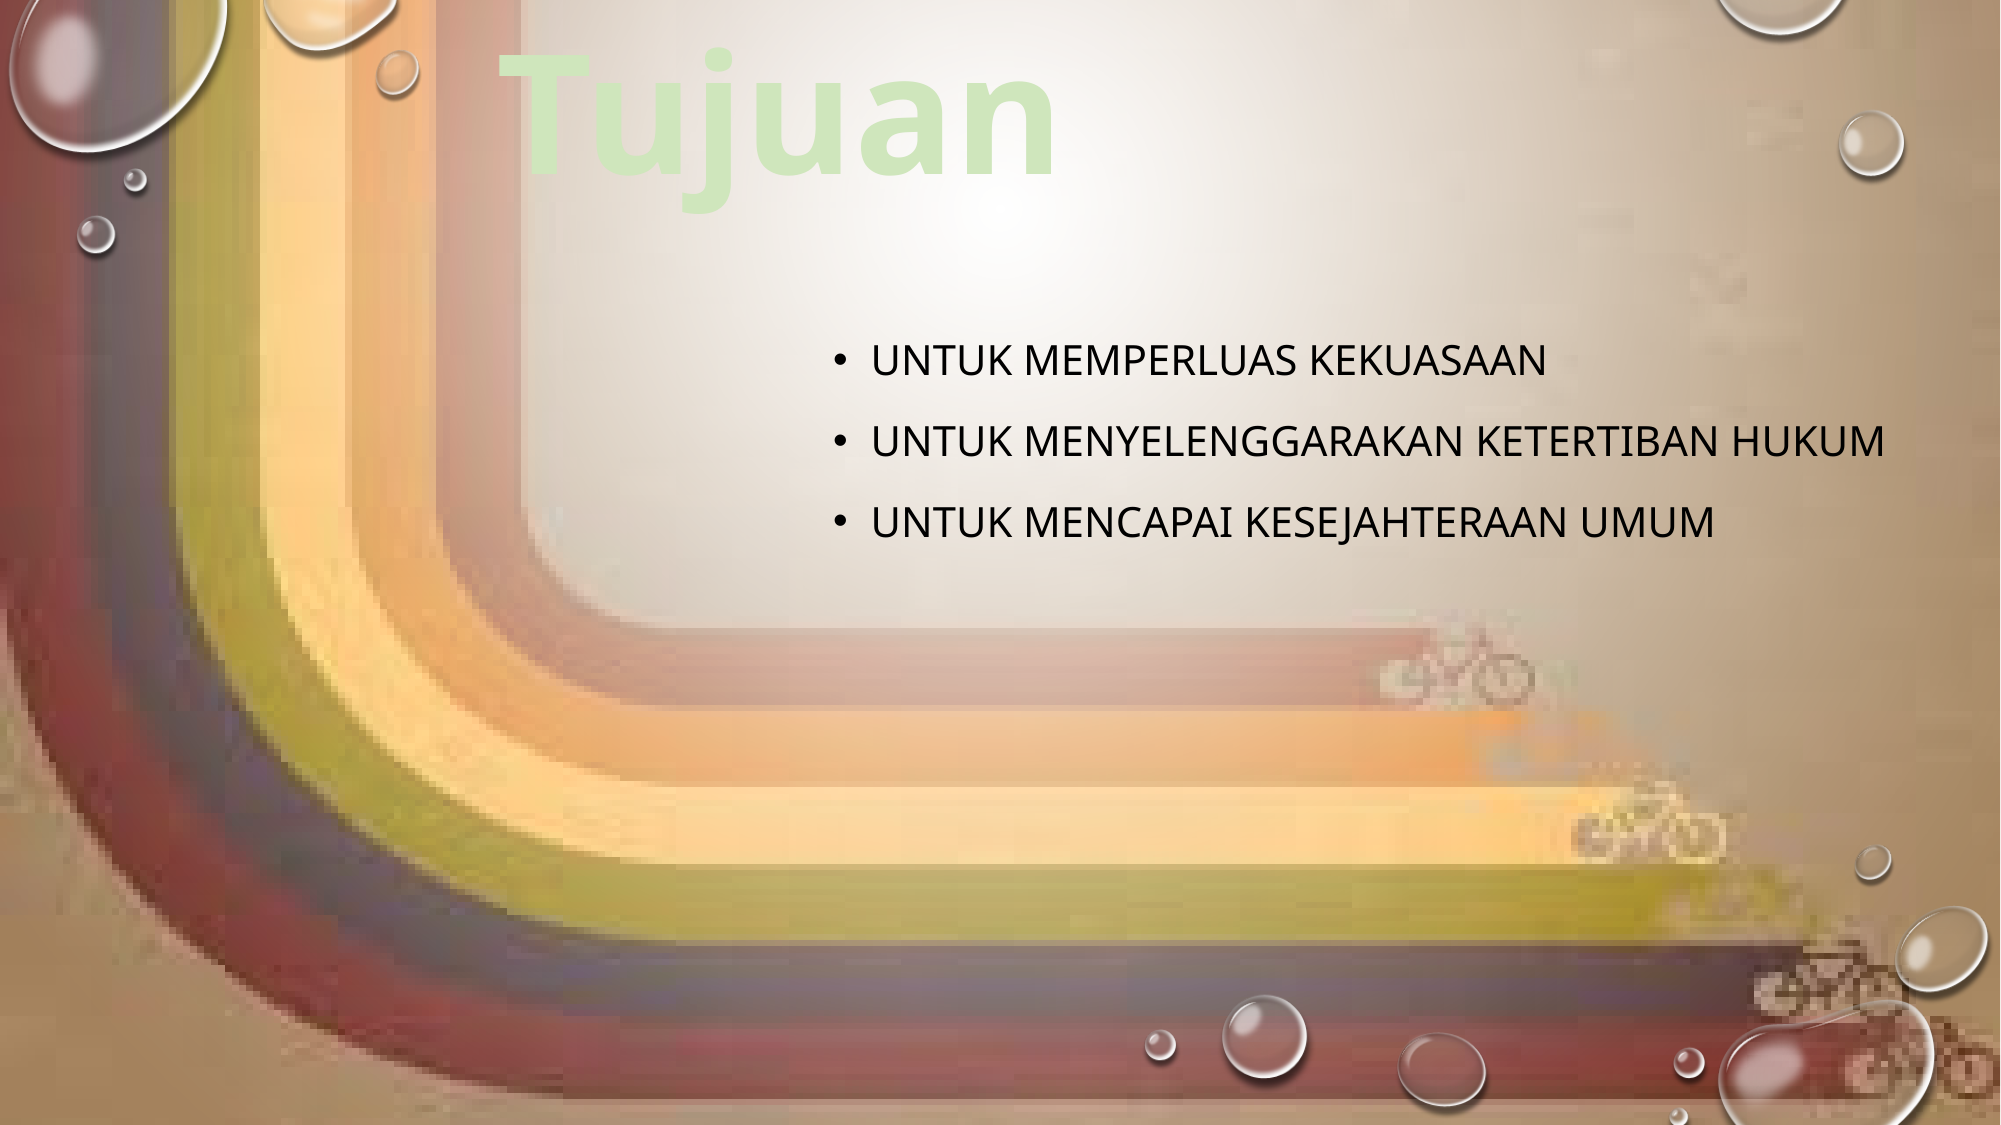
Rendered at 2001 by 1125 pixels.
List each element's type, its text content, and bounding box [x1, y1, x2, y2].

text_box Tujuan [204, 0, 1356, 215]
picture [0, 0, 2001, 1125]
list Untuk memperluas kekuasaan Untuk menyelenggarakan ketertiban hukum Untuk mencapai kesejahteraan umum [818, 316, 2000, 668]
